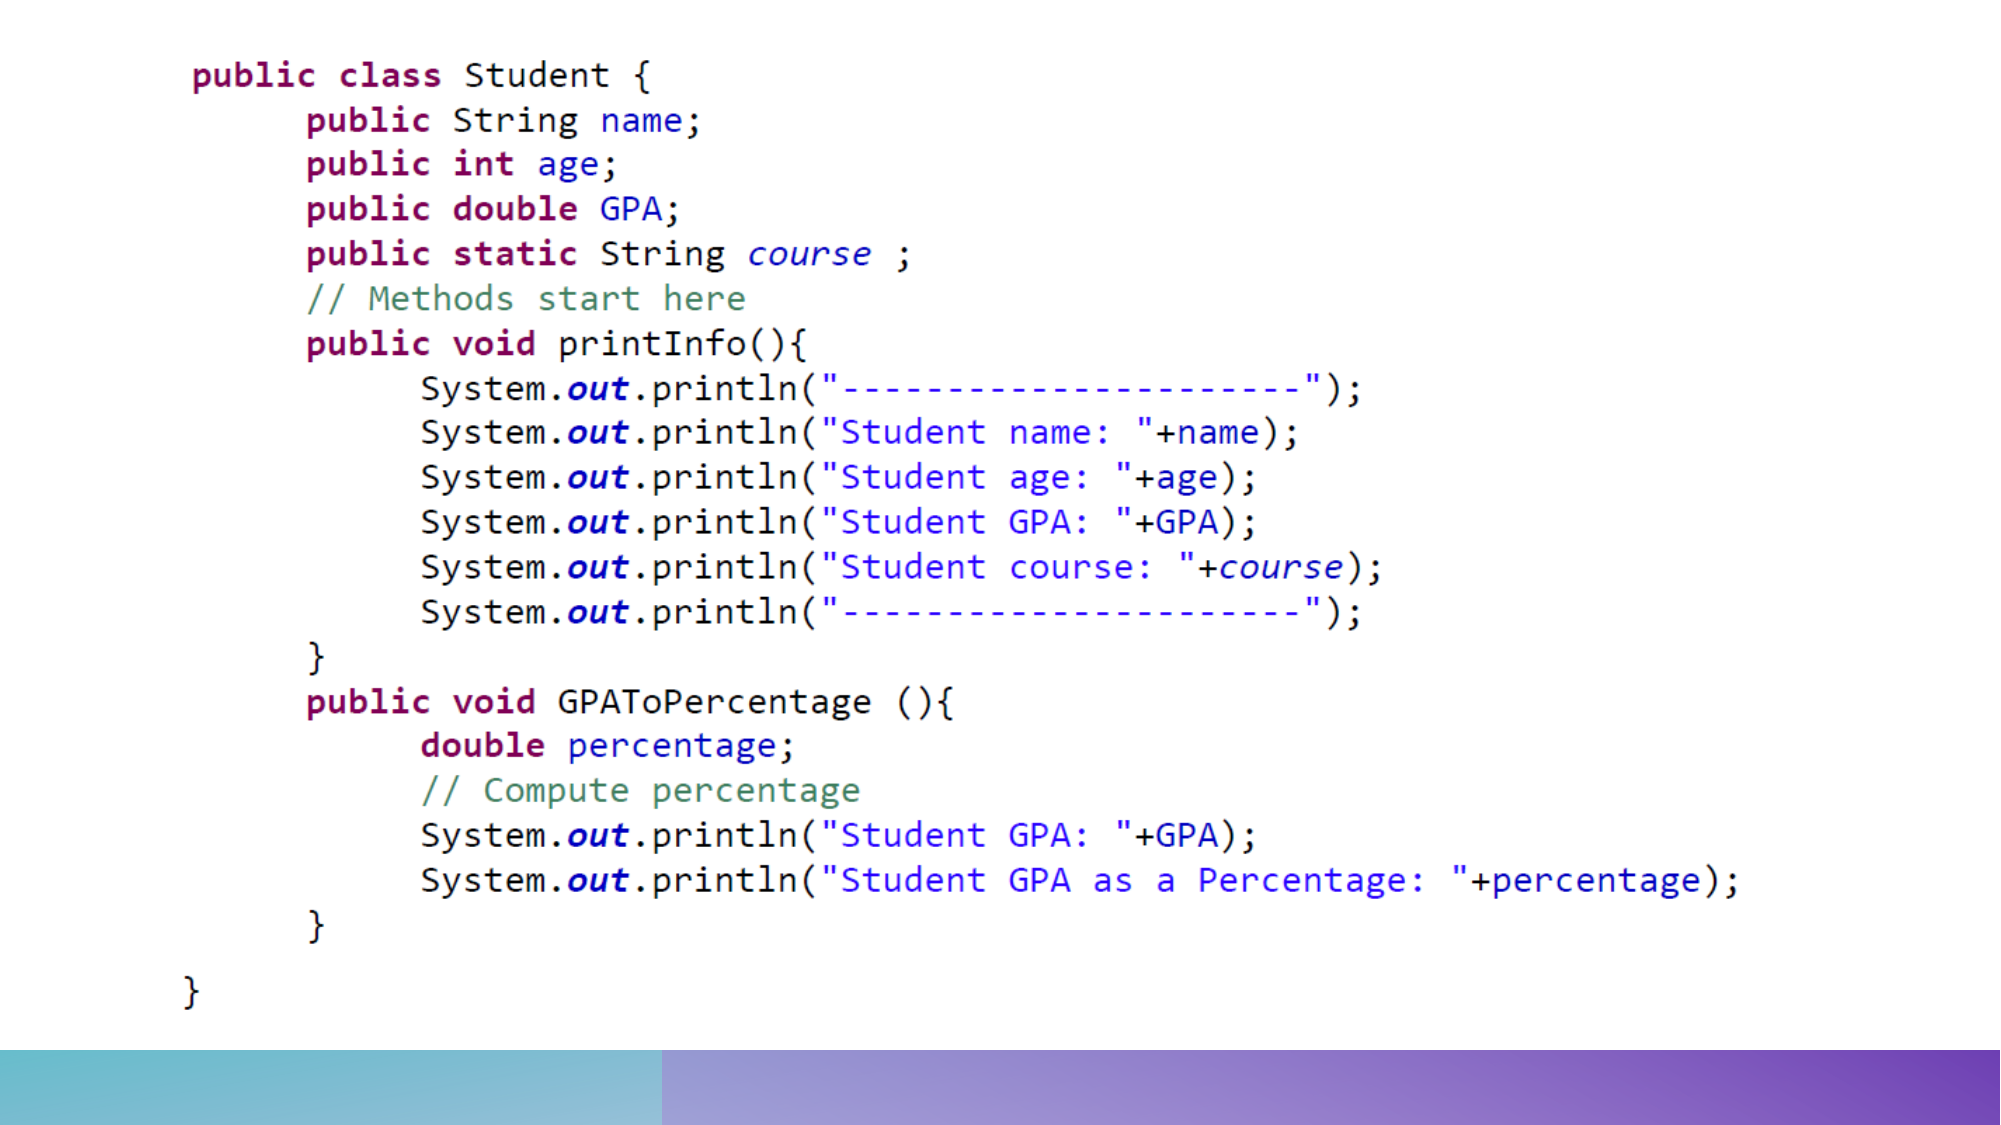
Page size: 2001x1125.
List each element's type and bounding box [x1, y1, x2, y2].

picture [164, 52, 1836, 1031]
